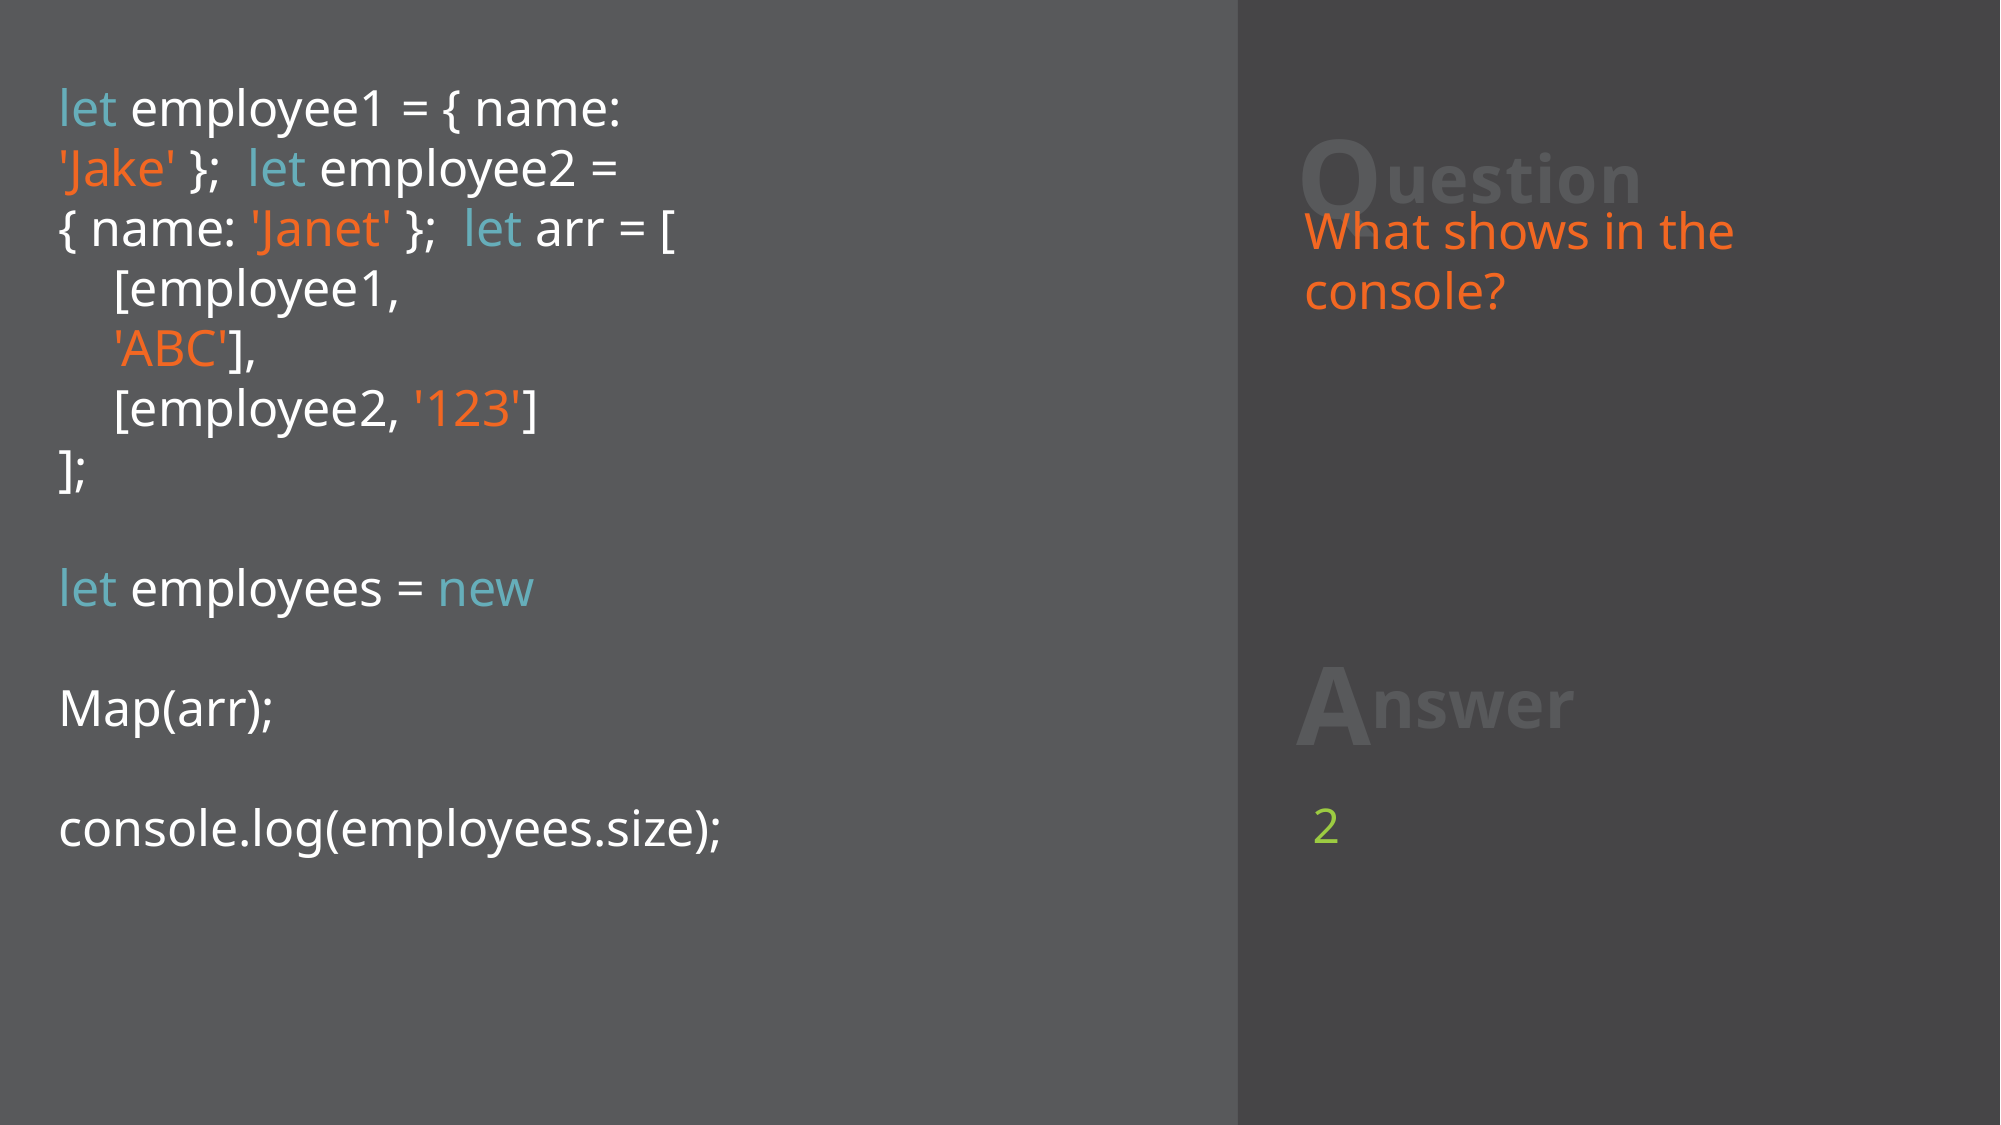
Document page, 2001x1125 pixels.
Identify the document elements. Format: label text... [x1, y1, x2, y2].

title Question [343, 14, 1656, 242]
text_box let employee1 = { name: 'Jake' }; let employee2 = { name: 'Janet' }; let arr = [ [employee1, 'ABC'], [employee2, '123'] ]; let employees = new Map(arr); console.log(employees.size); [56, 73, 789, 856]
list What shows in the console? Answer 2 [1288, 197, 1767, 854]
